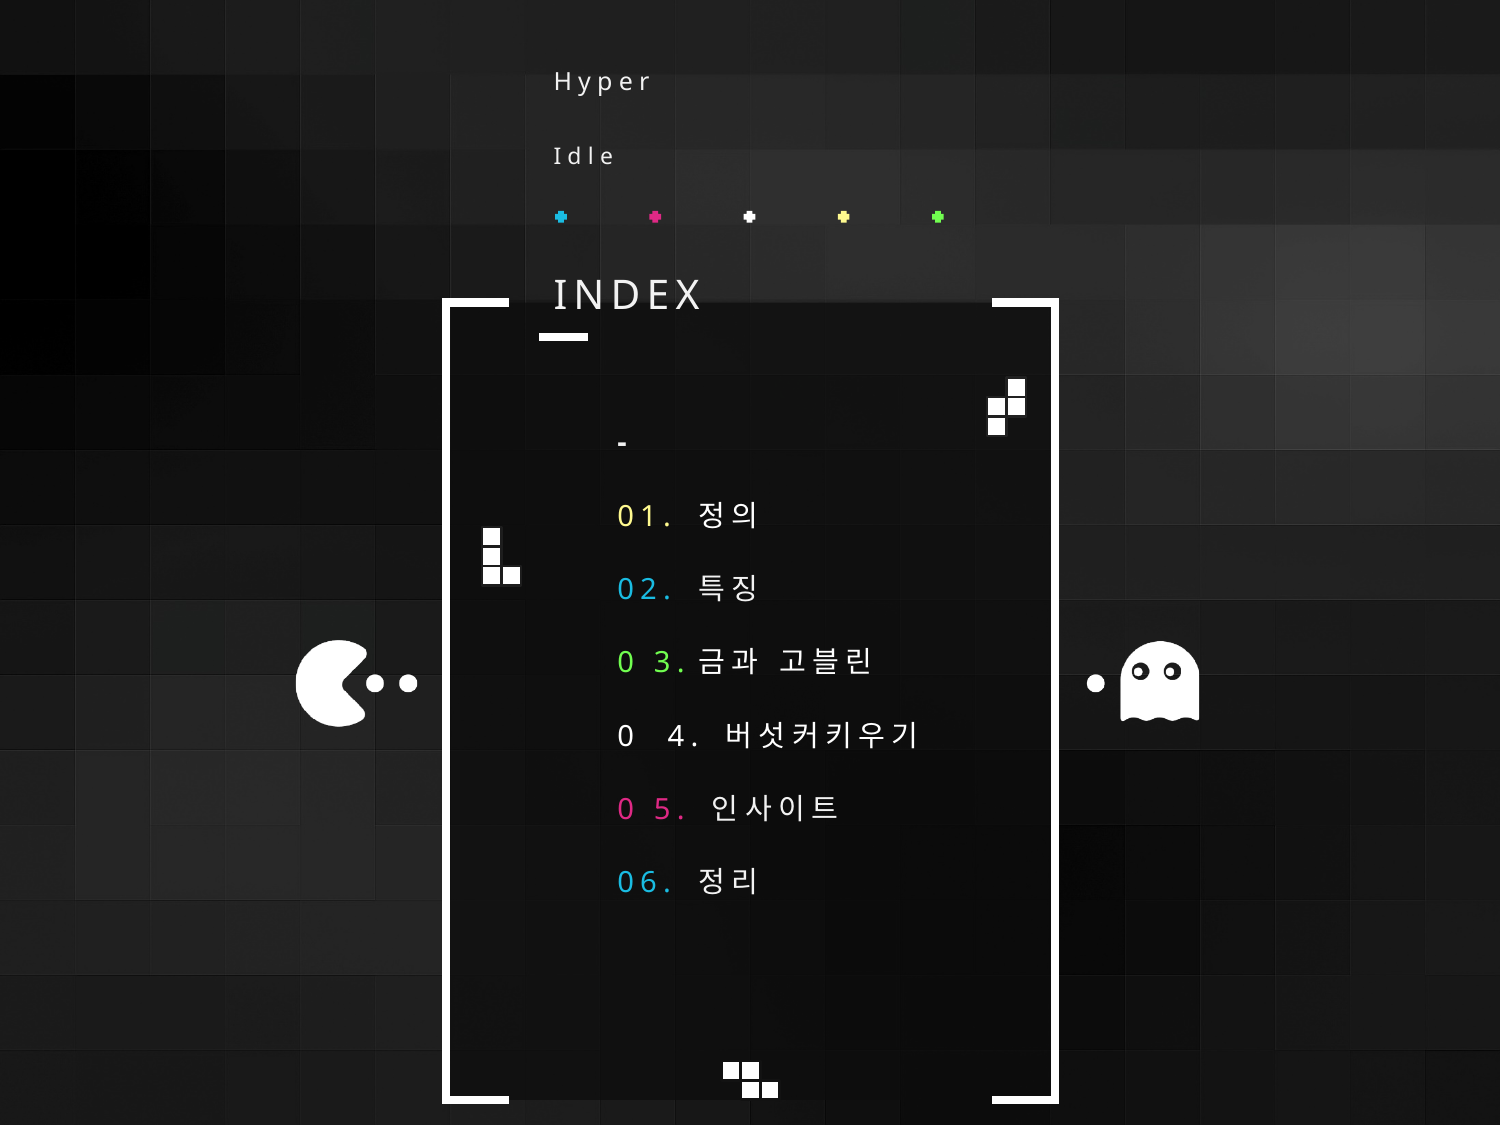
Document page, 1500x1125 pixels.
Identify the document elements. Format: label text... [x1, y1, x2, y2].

list Hyper [553, 51, 948, 113]
list Idle [553, 128, 948, 187]
picture [0, 0, 1500, 1125]
list - 01. 정의 02. 특징 0 3.금과 고블린 0 4. 버섯커키우기 0 5. 인사이트 06. 정리 [602, 398, 939, 1042]
subtitle INDEX [553, 267, 948, 327]
